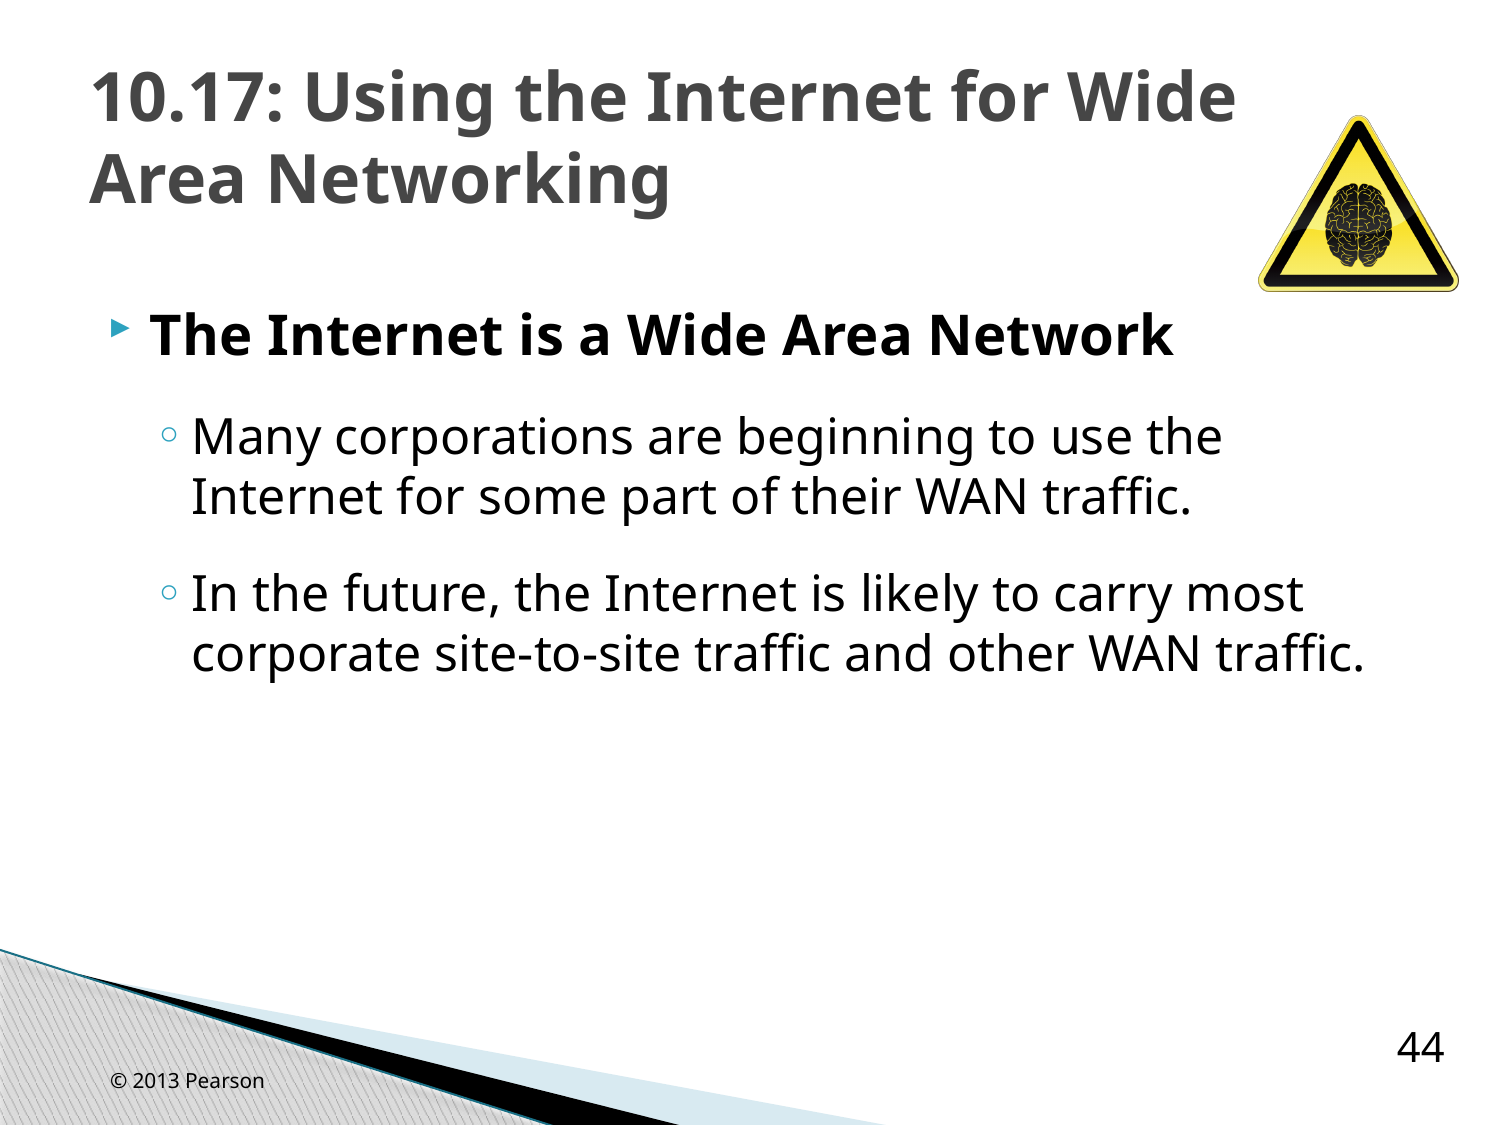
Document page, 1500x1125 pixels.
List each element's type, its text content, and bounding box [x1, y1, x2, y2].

picture [1257, 115, 1459, 292]
footer © 2013 Pearson [75, 1051, 300, 1100]
title 10.17: Using the Internet for Wide Area Networking [75, 45, 1425, 225]
list The Internet is a Wide Area Network Many corporations are beginning to use the Internet for some part of their WAN traffic. In the future, the Internet is likely to carry most corporate site-to-site traffic and other WAN traffic. [74, 291, 1426, 1038]
slide_number 44 [1362, 1025, 1460, 1085]
